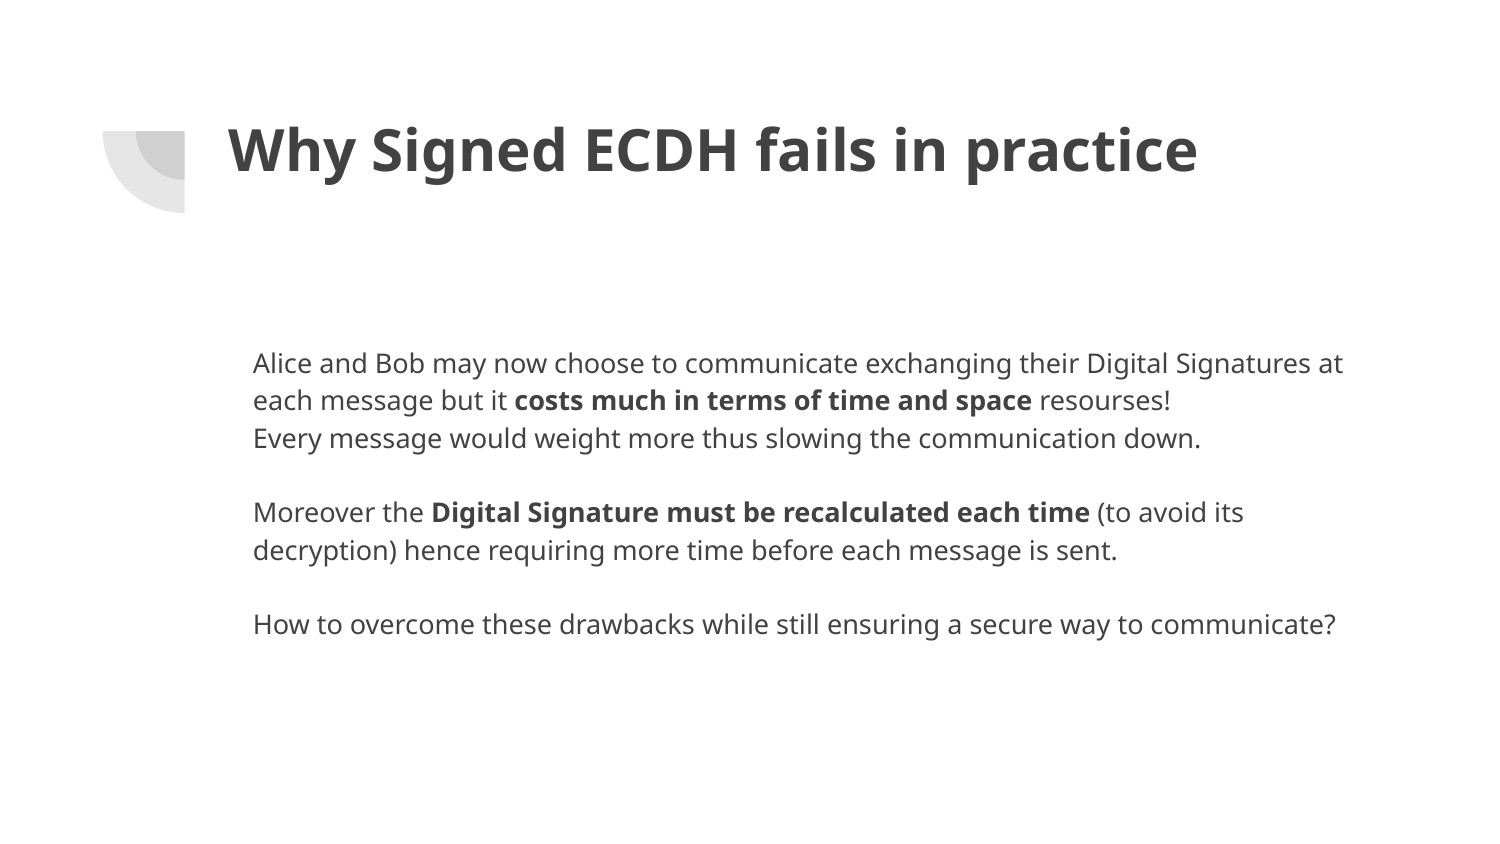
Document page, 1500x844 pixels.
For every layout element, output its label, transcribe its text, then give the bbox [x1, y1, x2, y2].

title Why Signed ECDH fails in practice [213, 98, 1368, 263]
list Alice and Bob may now choose to communicate exchanging their Digital Signatures at each message but it costs much in terms of time and space resourses! Every message would weight more thus slowing the communication down. Moreover the Digital Signature must be recalculated each time (to avoid its decryption) hence requiring more time before each message is sent. How to overcome these drawbacks while still ensuring a secure way to communicate? [213, 326, 1368, 744]
